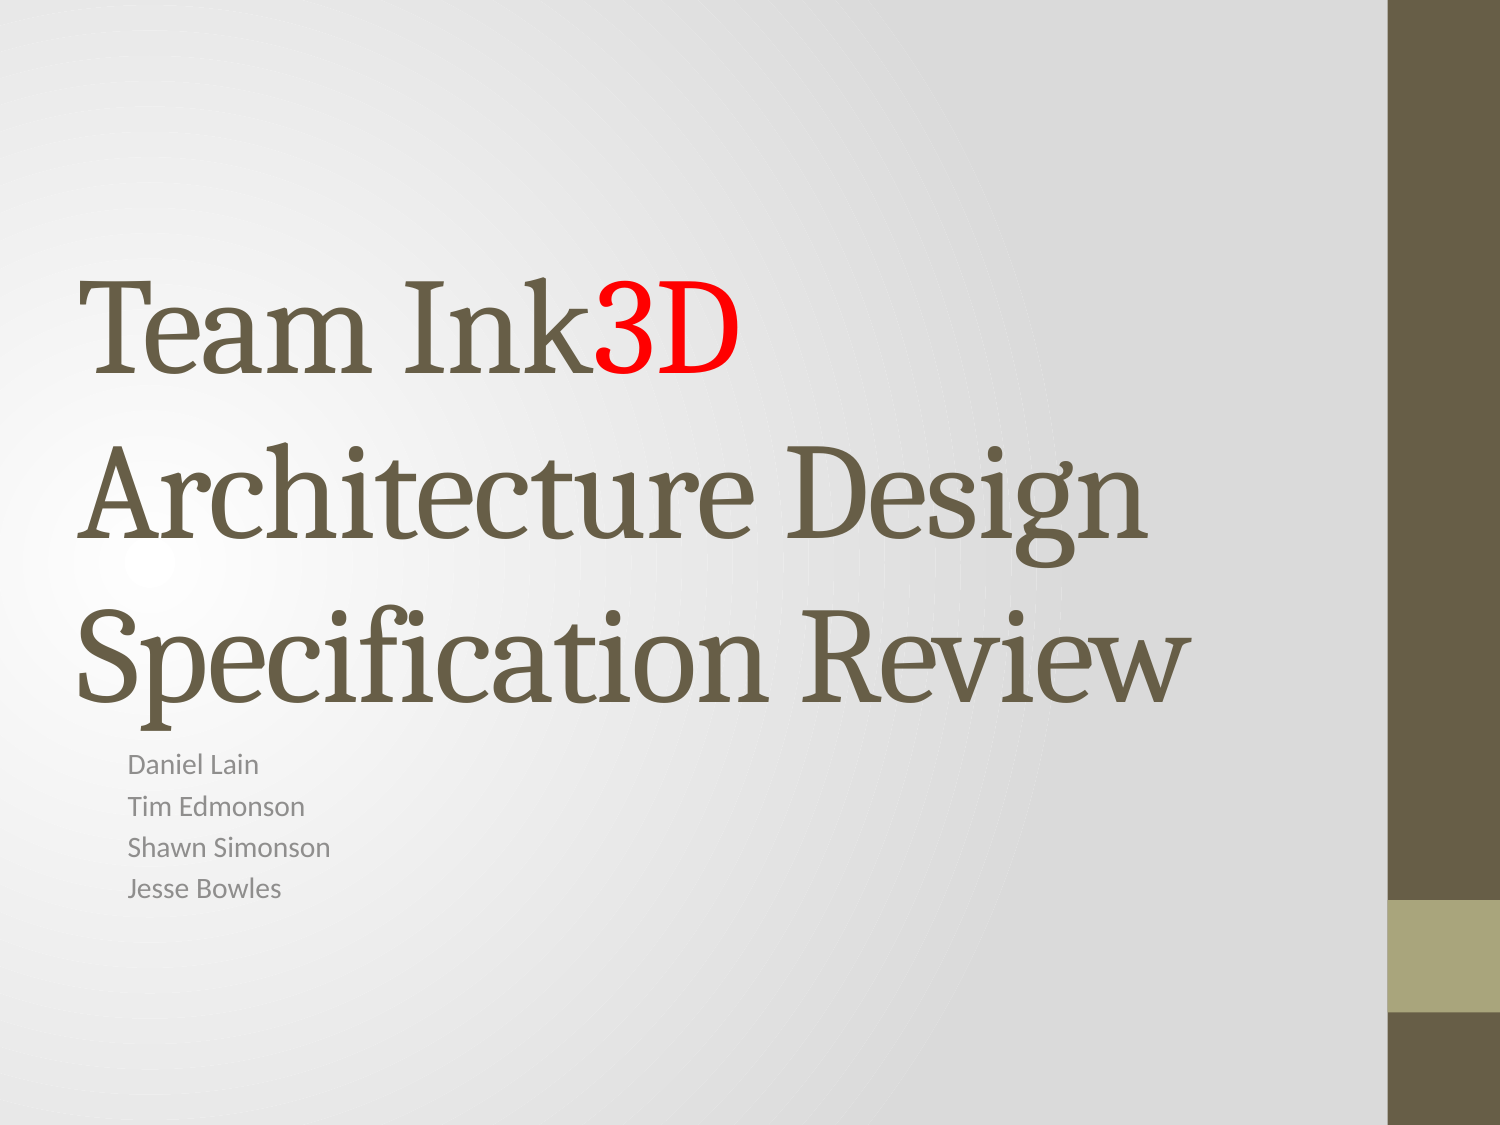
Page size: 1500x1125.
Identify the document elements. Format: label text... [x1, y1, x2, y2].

title Team Ink3D Architecture Design Specification Review [62, 312, 1350, 738]
subtitle Daniel Lain Tim Edmonson Shawn Simonson Jesse Bowles [112, 737, 1173, 913]
